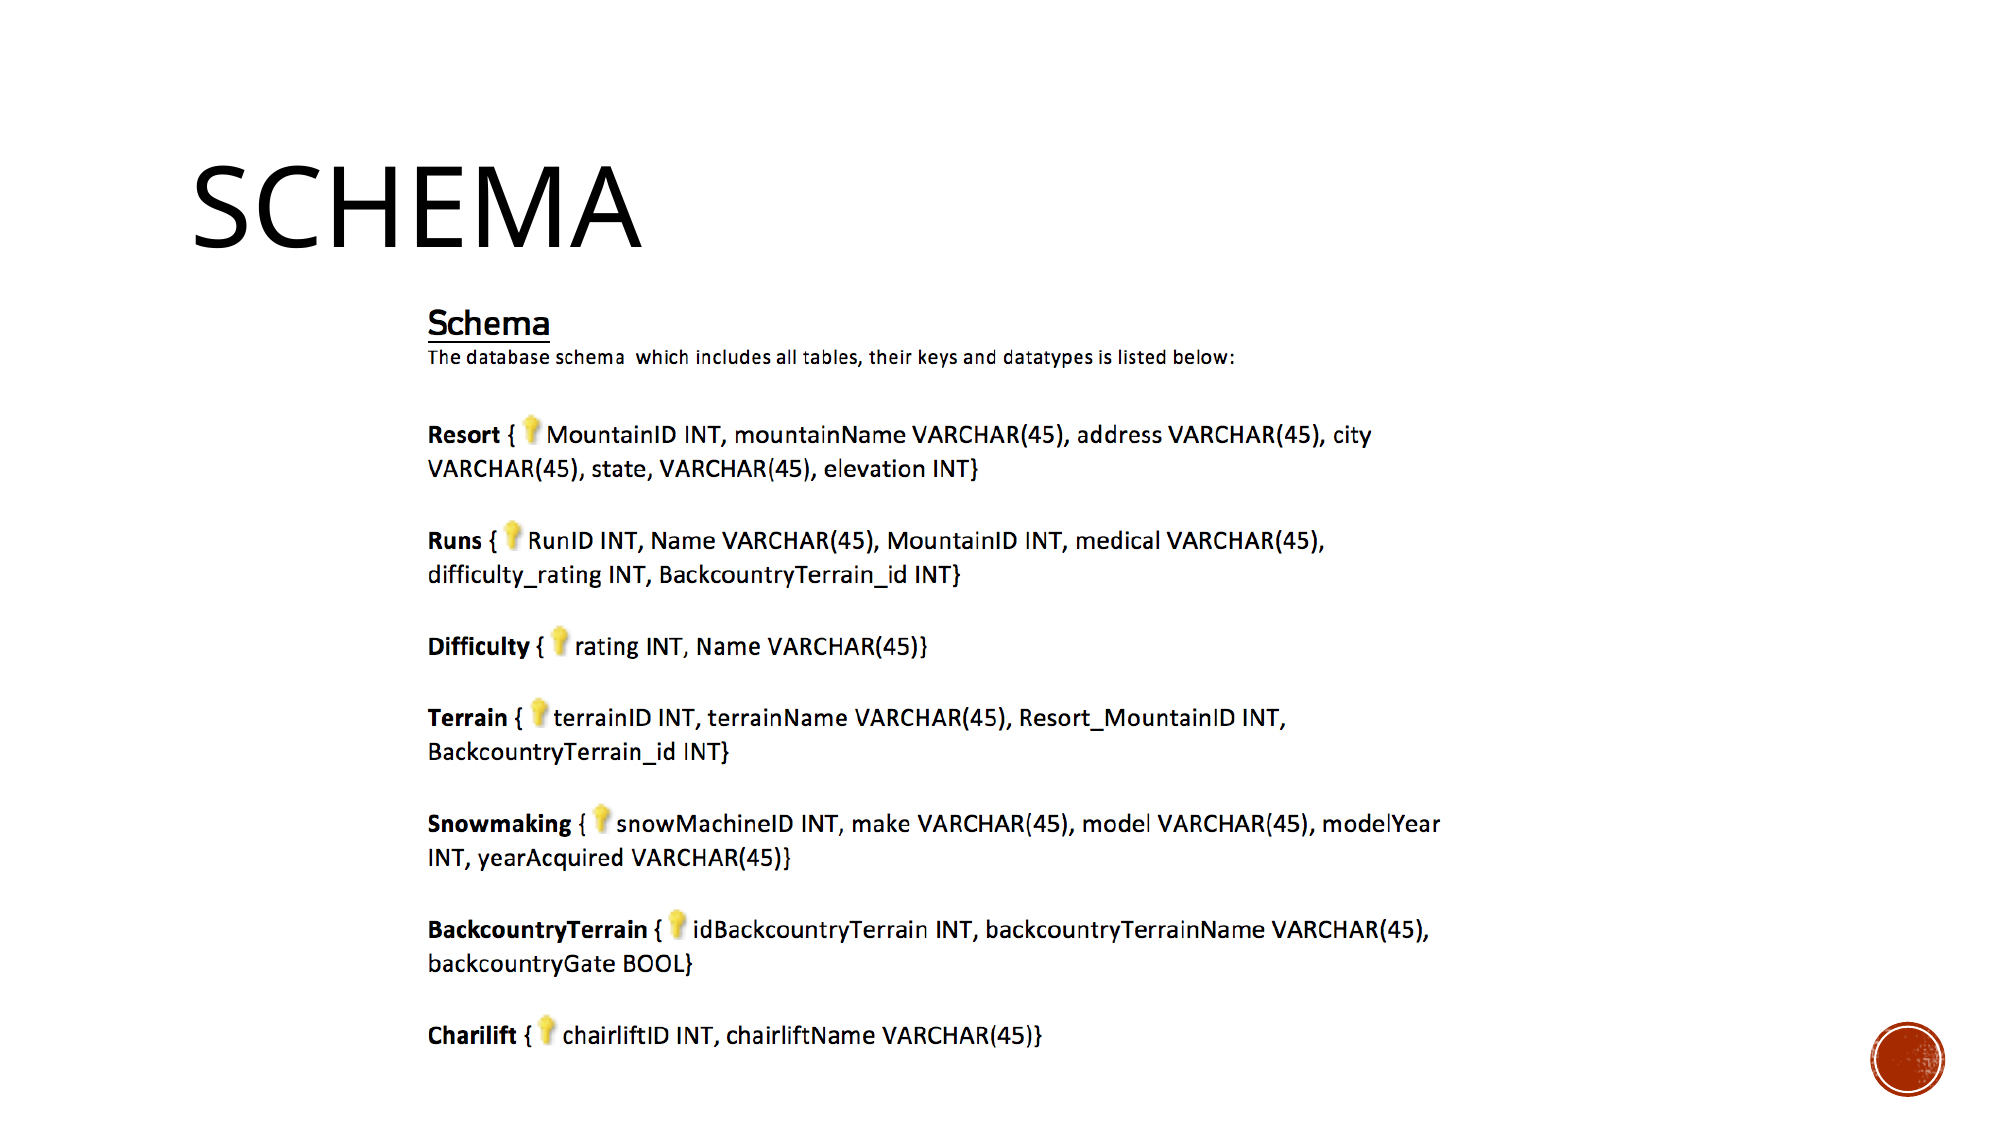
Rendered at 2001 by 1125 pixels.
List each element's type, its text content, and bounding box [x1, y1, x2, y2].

title Schema [175, 79, 1826, 344]
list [415, 304, 1488, 1060]
